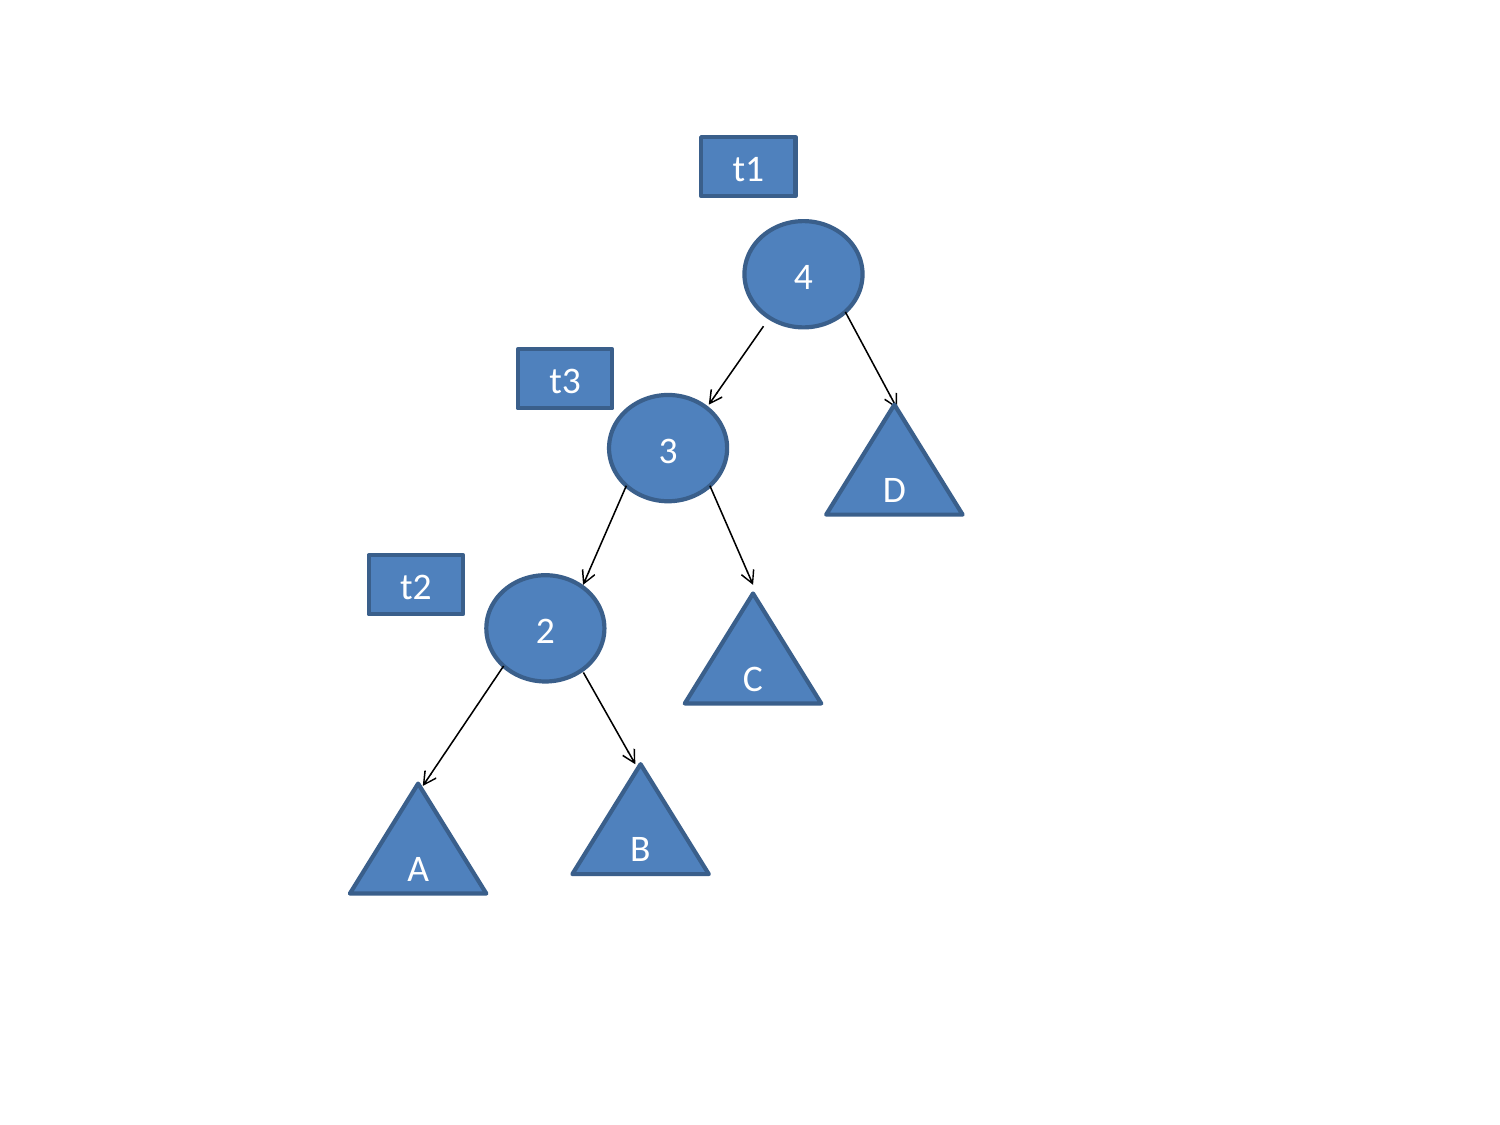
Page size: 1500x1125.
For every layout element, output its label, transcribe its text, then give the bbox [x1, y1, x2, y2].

text_box t1 [699, 135, 798, 198]
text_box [582, 485, 627, 585]
text_box 2 [484, 573, 607, 684]
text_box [845, 311, 898, 409]
text_box B [570, 762, 711, 877]
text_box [709, 485, 754, 585]
text_box A [348, 782, 489, 896]
text_box C [682, 592, 824, 706]
text_box t2 [367, 553, 465, 616]
text_box 3 [606, 392, 730, 504]
text_box D [824, 411, 965, 517]
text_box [422, 665, 504, 787]
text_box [583, 672, 636, 765]
text_box 4 [742, 219, 865, 330]
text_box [708, 325, 764, 405]
text_box t3 [516, 347, 614, 410]
